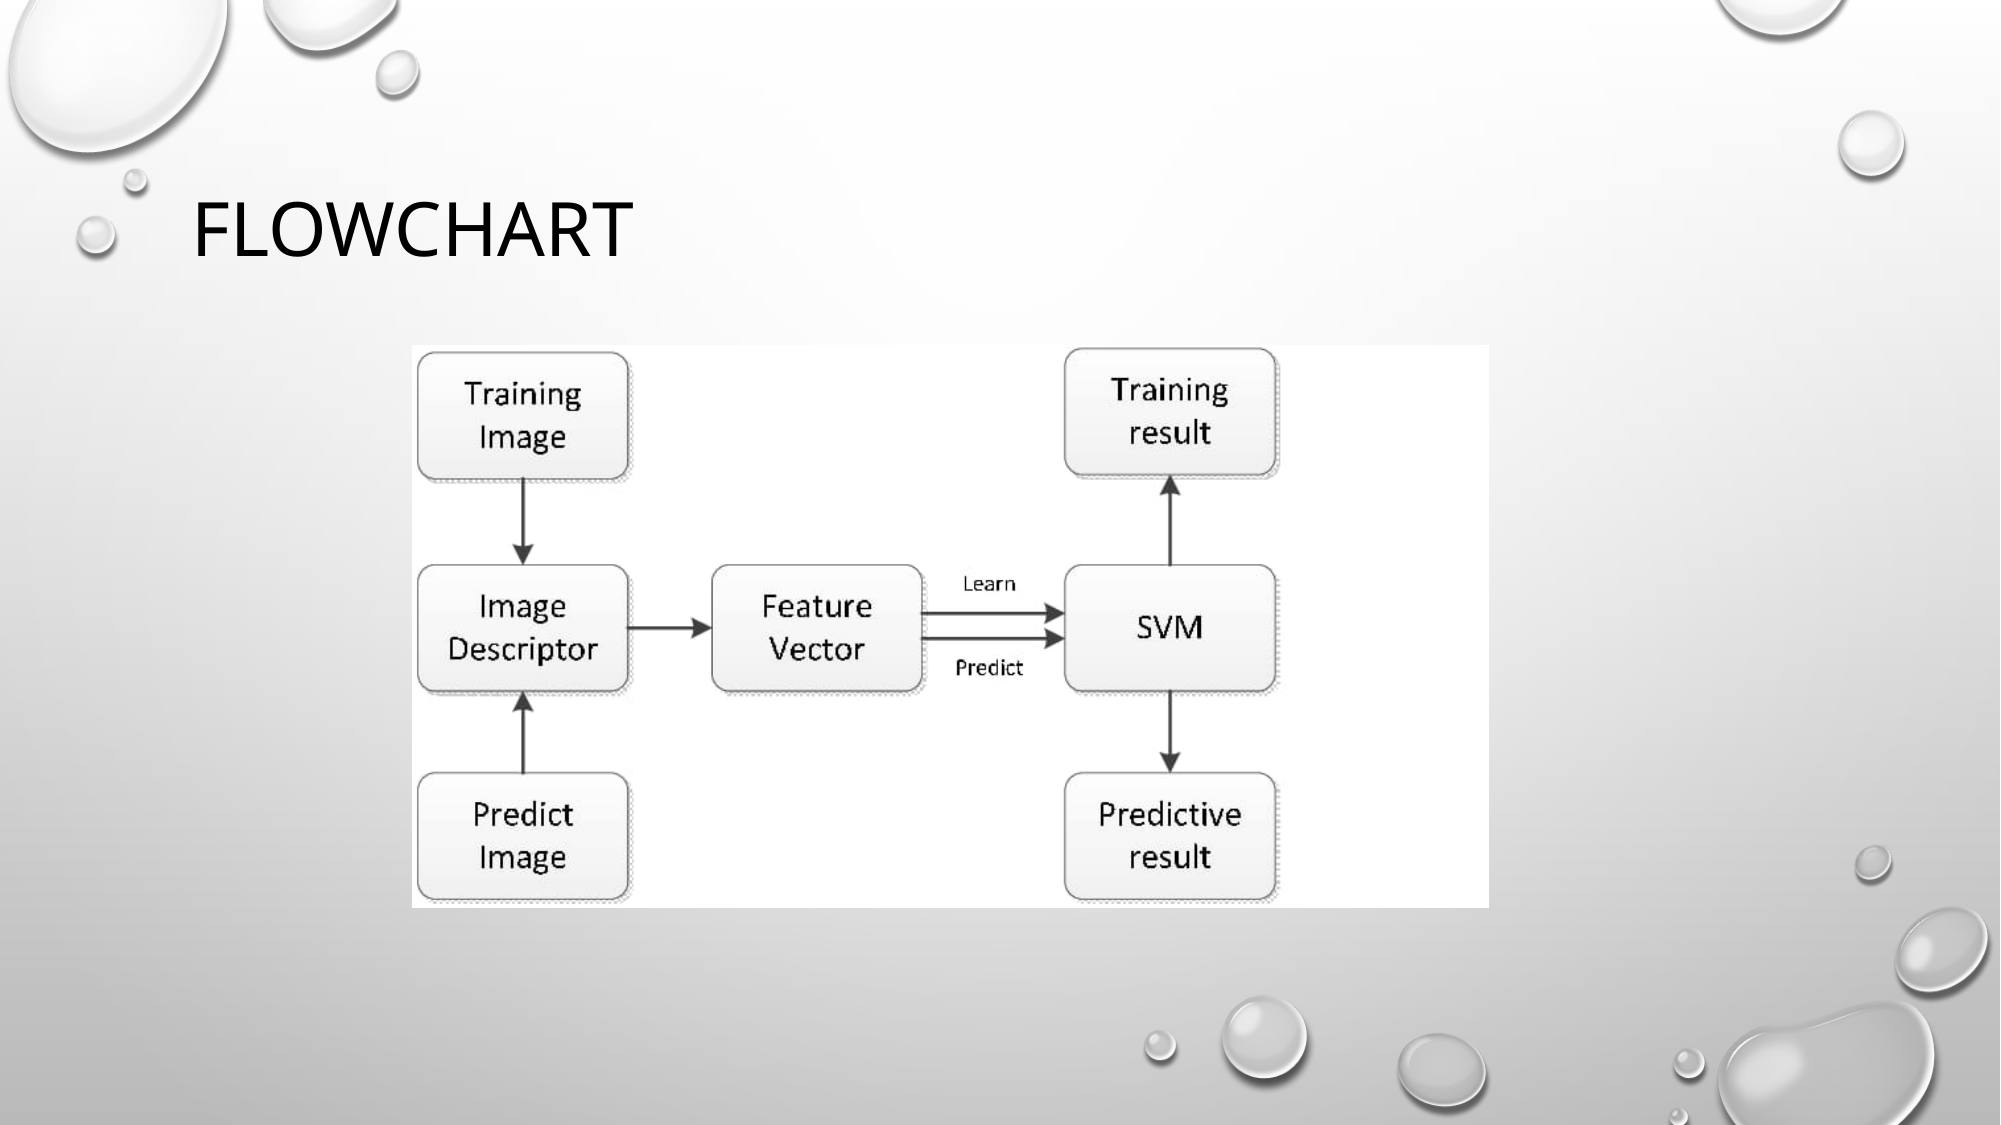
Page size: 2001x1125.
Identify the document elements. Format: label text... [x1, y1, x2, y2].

title FlowCHART [149, 101, 677, 364]
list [412, 345, 1490, 908]
picture [0, 0, 2000, 1125]
